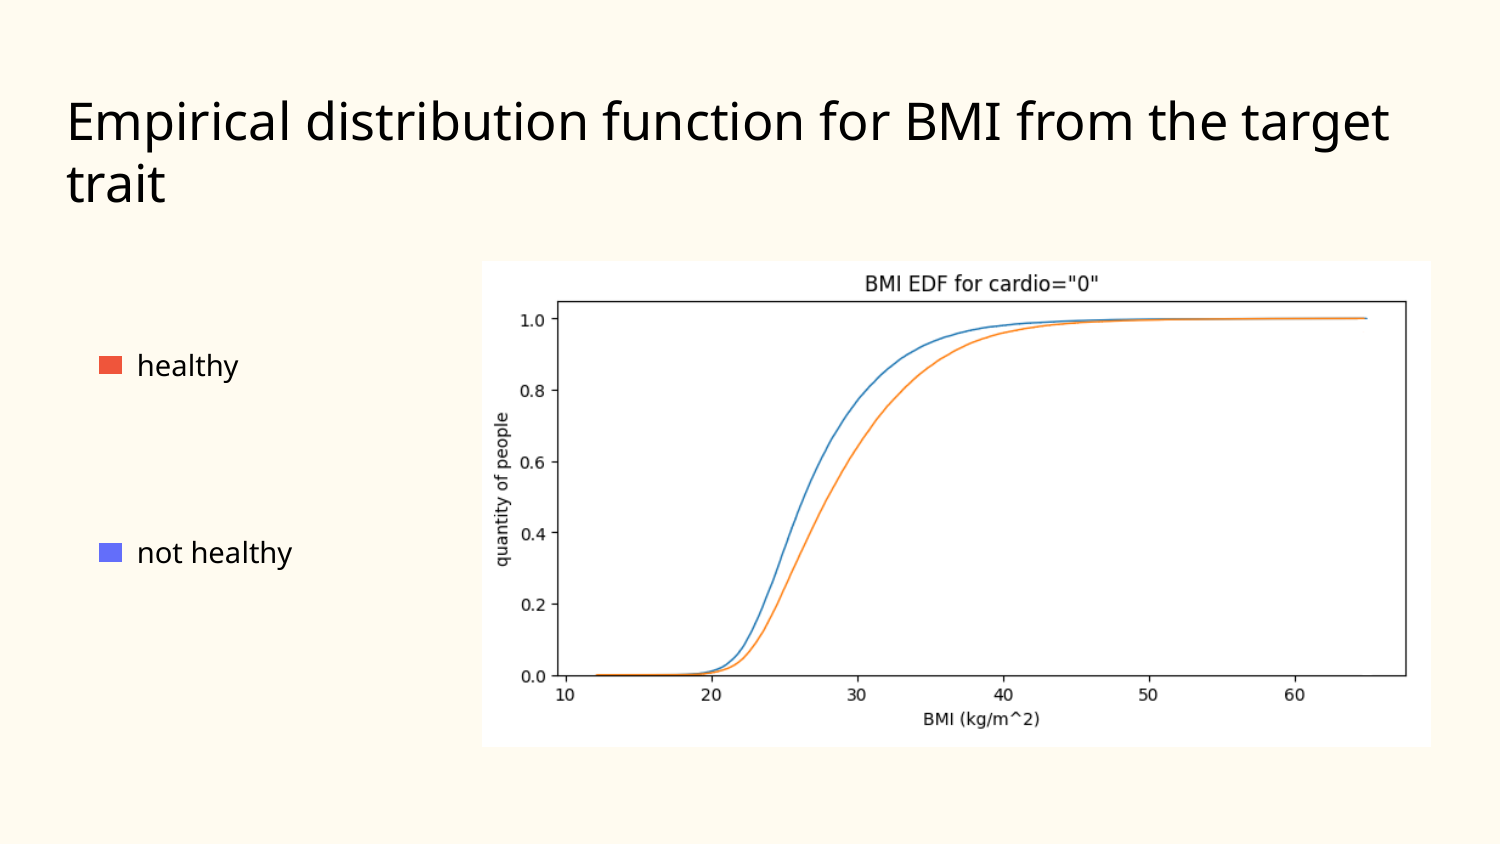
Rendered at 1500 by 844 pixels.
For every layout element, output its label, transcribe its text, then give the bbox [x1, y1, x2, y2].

text_box healthy [121, 332, 420, 398]
text_box not healthy [121, 519, 420, 585]
picture [482, 260, 1431, 747]
title Empirical distribution function for BMI from the target trait [51, 72, 1449, 174]
